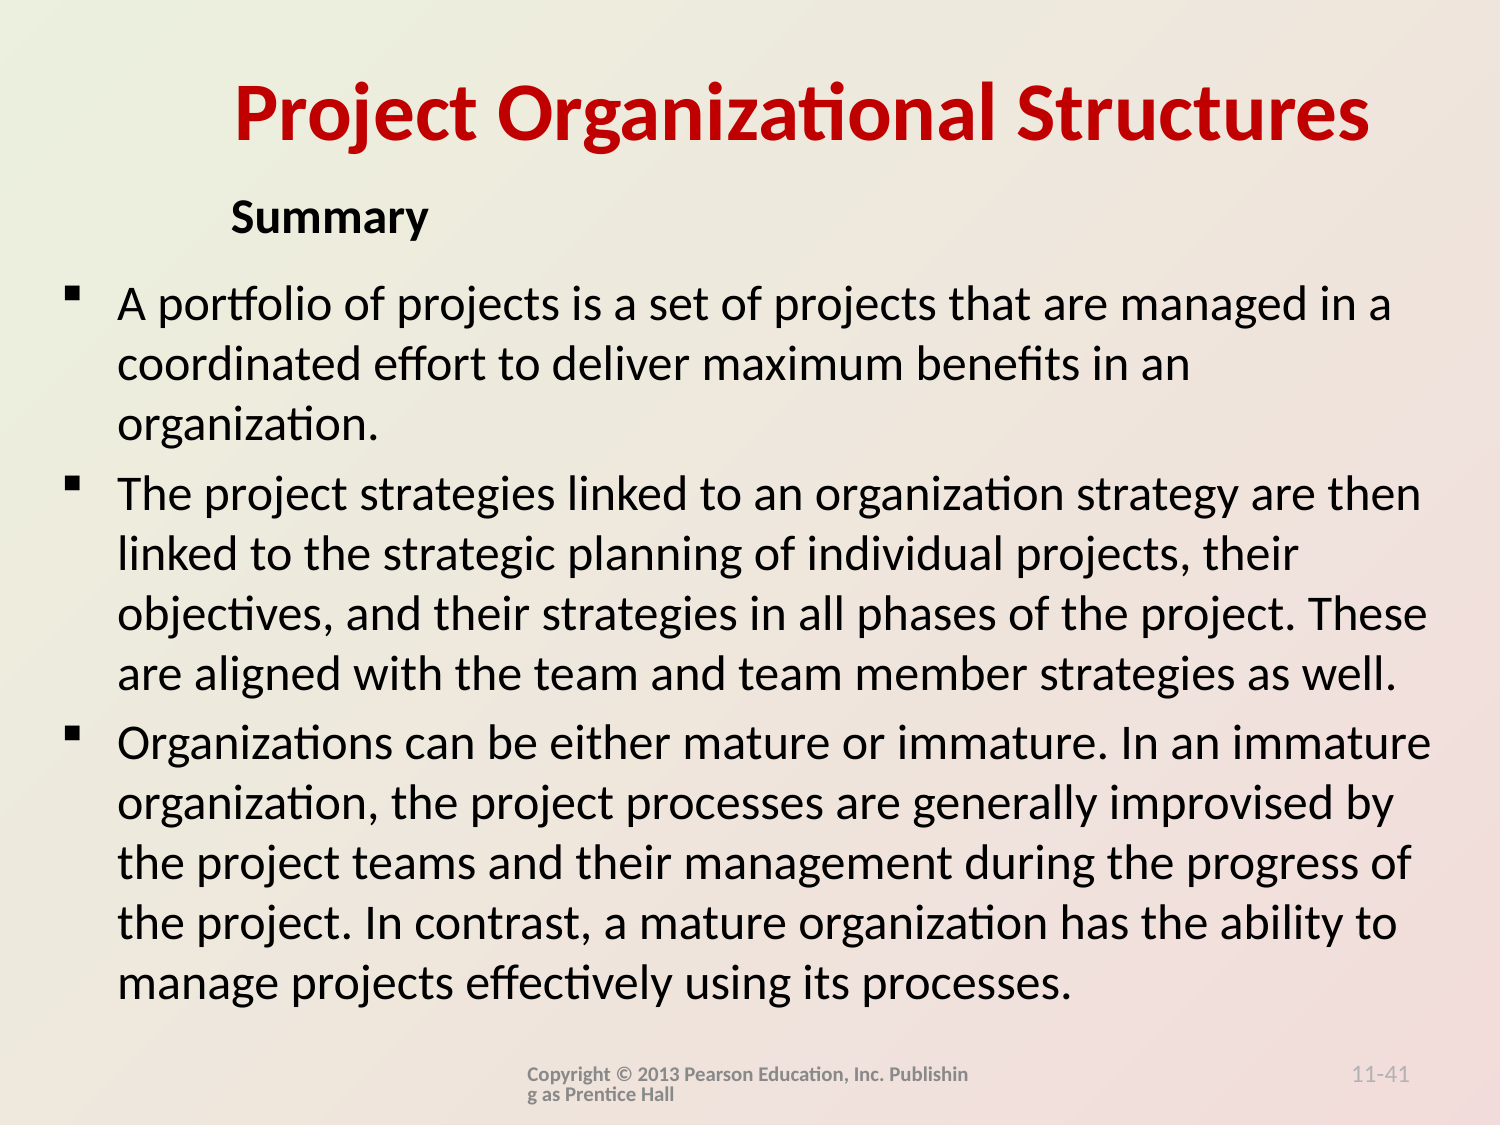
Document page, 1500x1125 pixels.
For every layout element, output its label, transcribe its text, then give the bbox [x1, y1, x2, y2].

footer Copyright © 2013 Pearson Education, Inc. Publishing as Prentice Hall [512, 1042, 988, 1103]
slide_number 11-41 [1074, 1042, 1425, 1103]
list A portfolio of projects is a set of projects that are managed in a coordinated effort to deliver maximum benefits in an organization. The project strategies linked to an organization strategy are then linked to the strategic planning of individual projects, their objectives, and their strategies in all phases of the project. These are aligned with the team and team member strategies as well. Organizations can be either mature or immature. In an immature organization, the project processes are generally improvised by the project teams and their management during the progress of the project. In contrast, a mature organization has the ability to manage projects effectively using its processes. [45, 262, 1476, 1006]
list Summary [215, 175, 861, 232]
